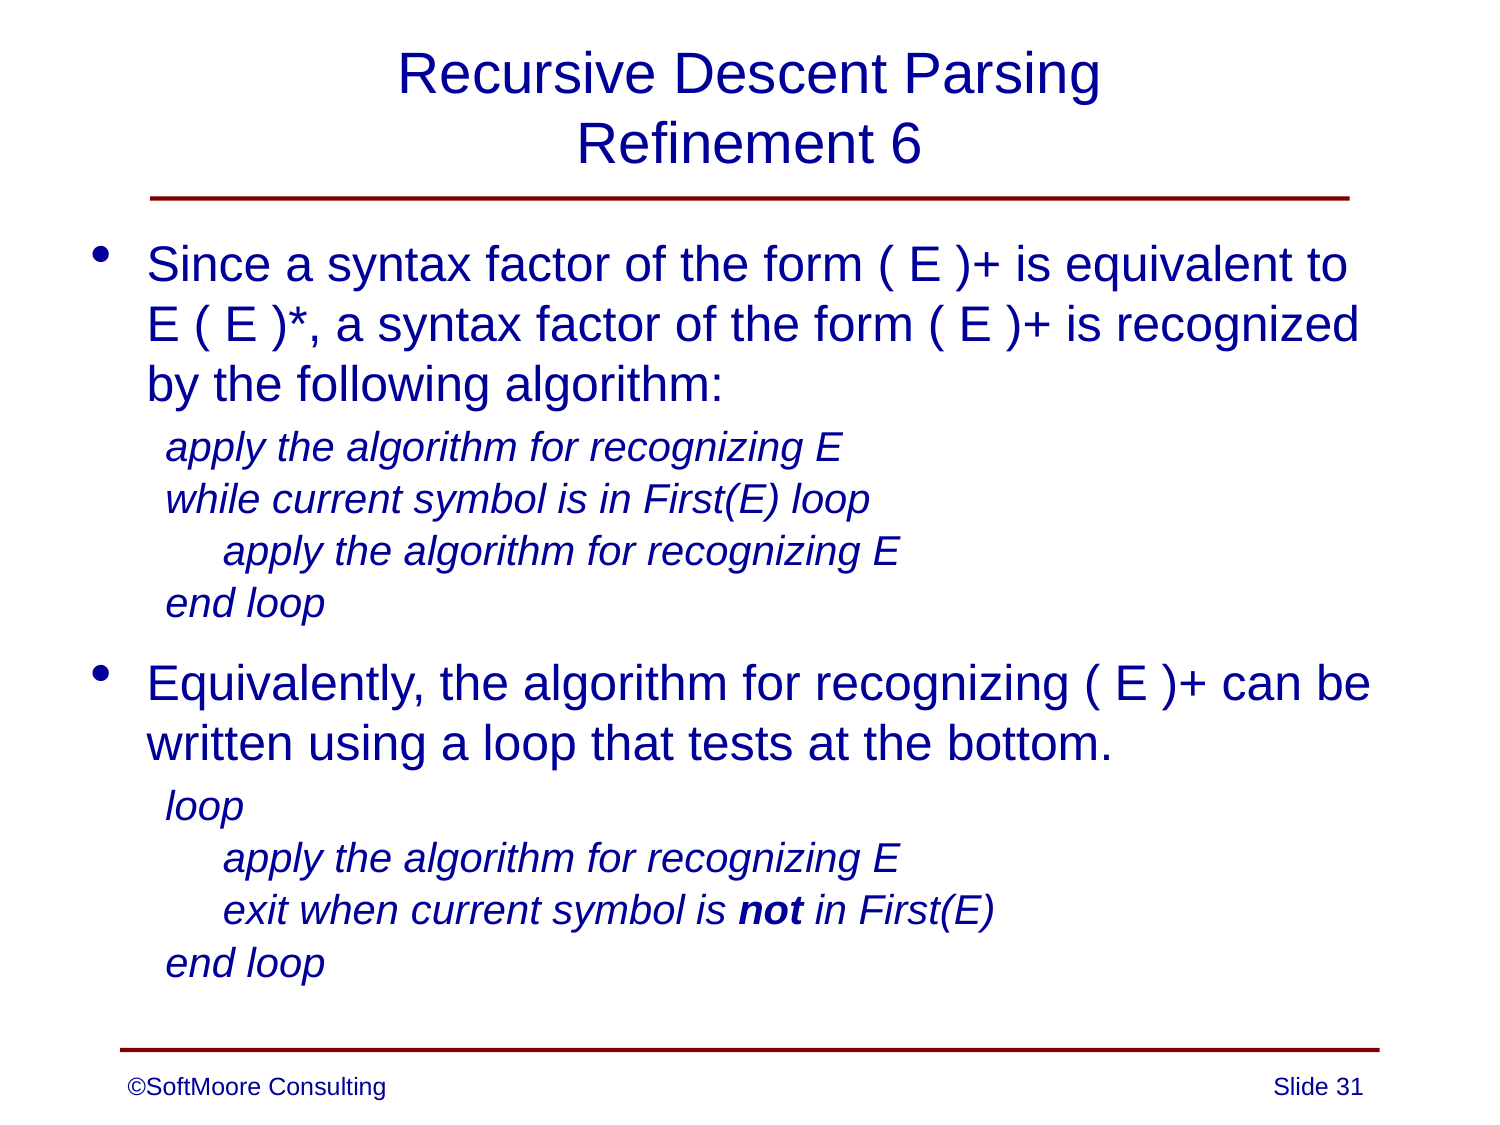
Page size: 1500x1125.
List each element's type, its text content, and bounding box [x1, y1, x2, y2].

slide_number Slide 31 [1078, 1061, 1380, 1109]
list Since a syntax factor of the form ( E )+ is equivalent to E ( E )*, a syntax factor of the form ( E )+ is recognized by the following algorithm: apply the algorithm for recognizing E while current symbol is in First(E) loop apply the algorithm for recognizing E end loop Equivalently, the algorithm for recognizing ( E )+ can be written using a loop that tests at the bottom. loop apply the algorithm for recognizing E exit when current symbol is not in First(E) end loop [74, 223, 1425, 1034]
footer ©SoftMoore Consulting [111, 1061, 563, 1109]
title Recursive Descent Parsing Refinement 6 [149, 22, 1350, 188]
